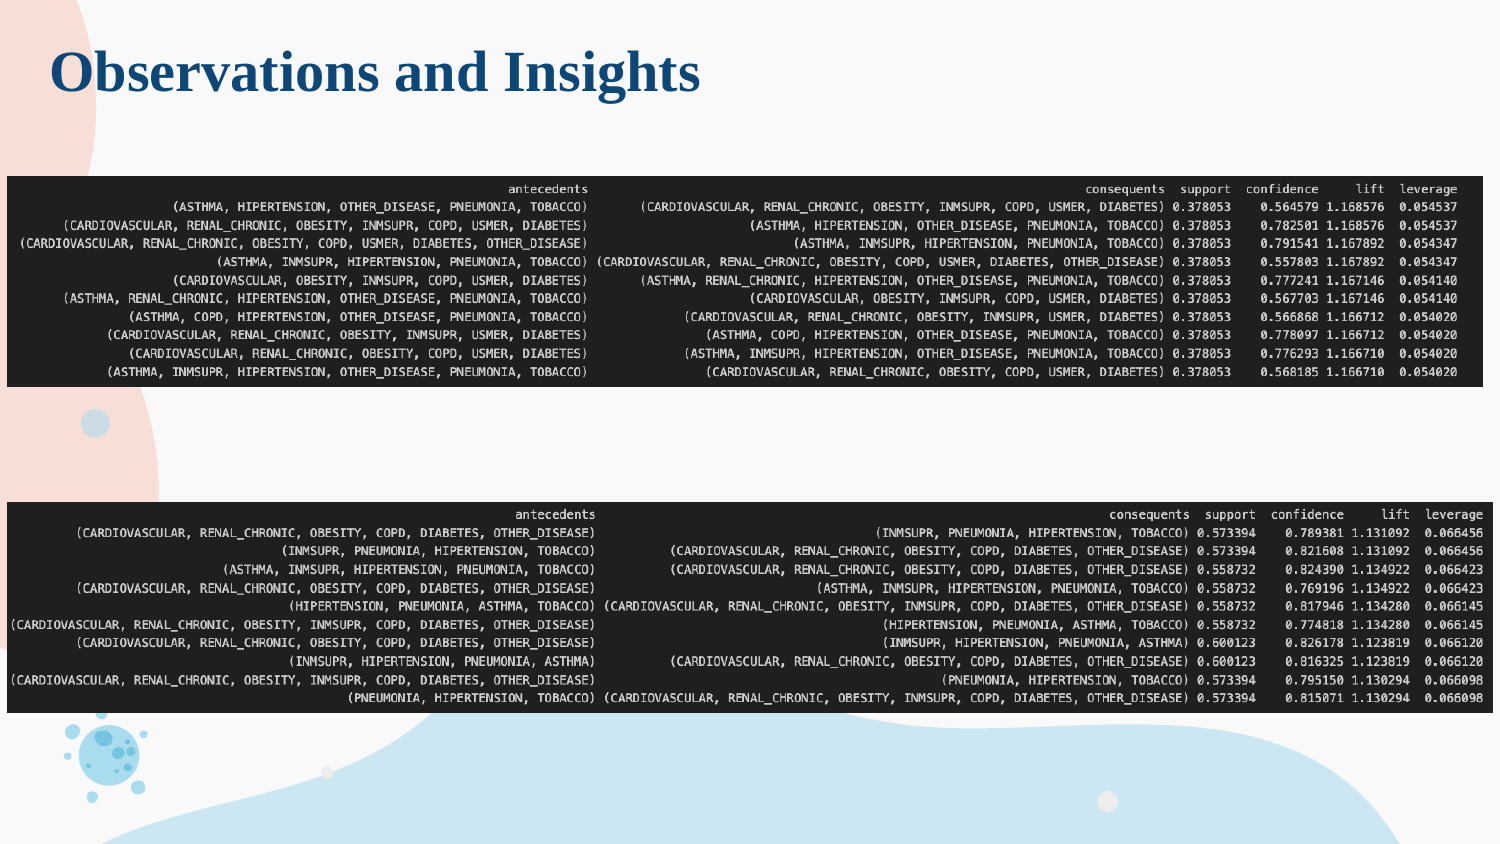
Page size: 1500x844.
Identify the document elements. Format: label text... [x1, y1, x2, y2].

picture [6, 502, 1494, 713]
picture [6, 176, 1483, 387]
title Observations and Insights [34, 38, 983, 118]
